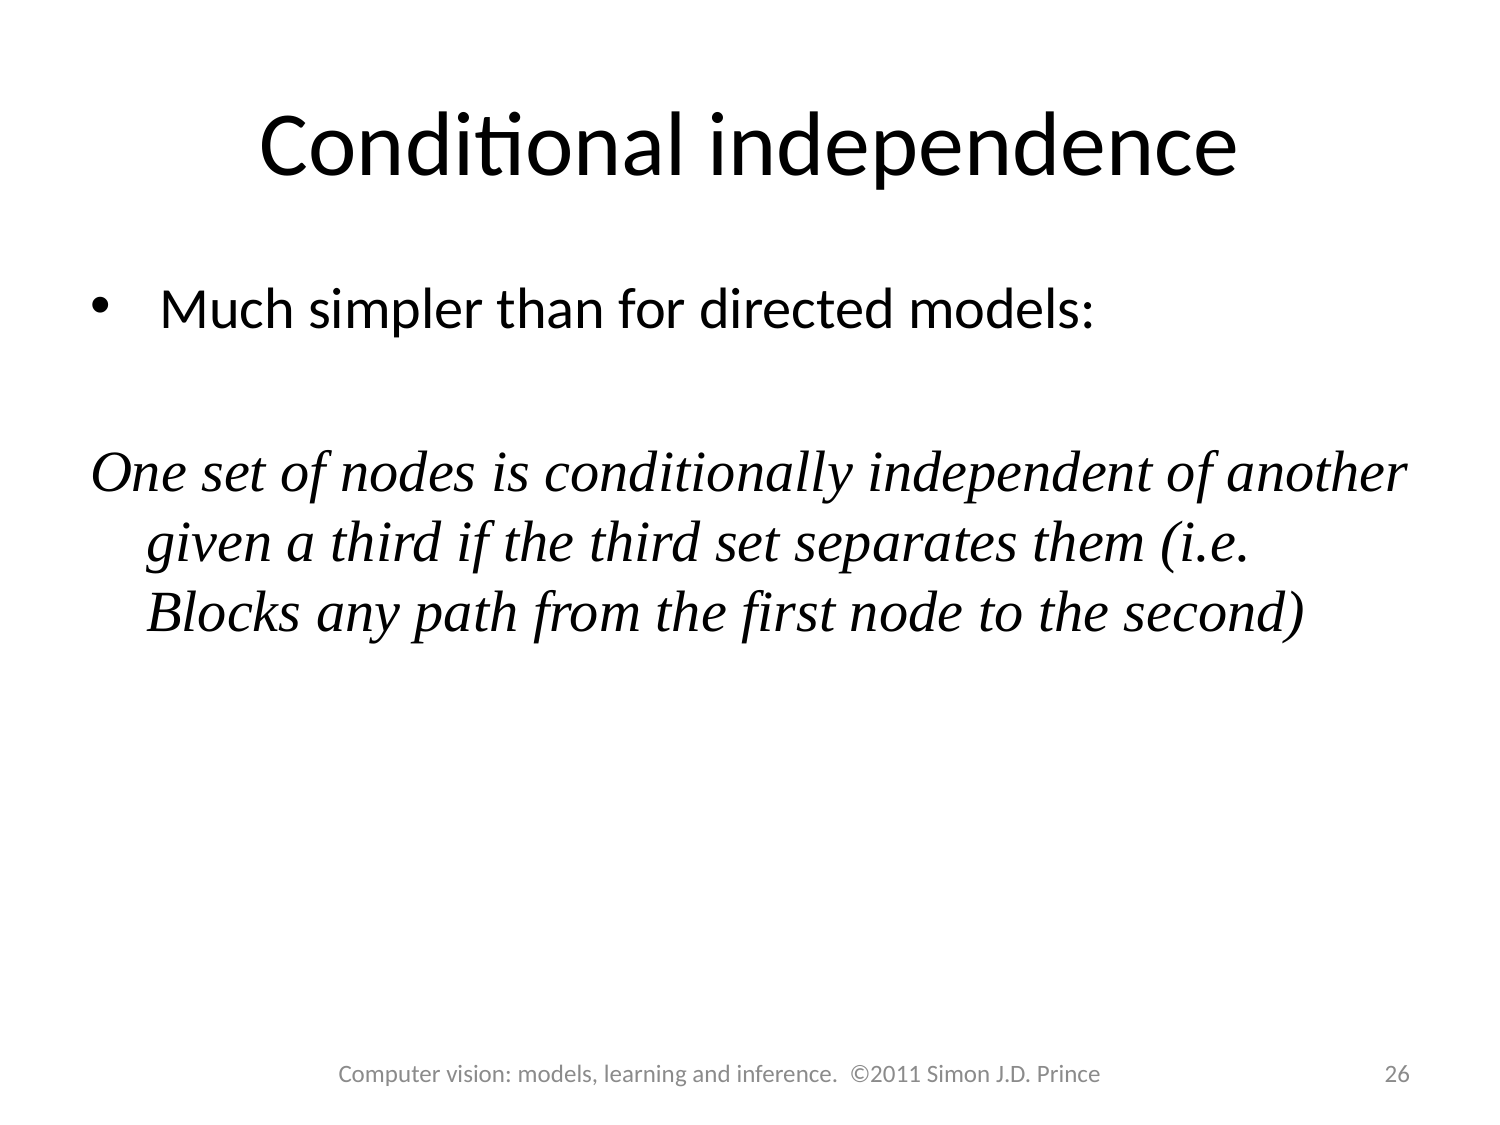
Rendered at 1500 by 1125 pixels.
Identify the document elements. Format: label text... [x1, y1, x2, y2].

title Conditional independence [75, 45, 1425, 233]
slide_number 26 [1140, 1042, 1425, 1103]
list Much simpler than for directed models: One set of nodes is conditionally independent of another given a third if the third set separates them (i.e. Blocks any path from the first node to the second) [75, 262, 1425, 1005]
footer Computer vision: models, learning and inference. ©2011 Simon J.D. Prince [301, 1042, 1140, 1103]
